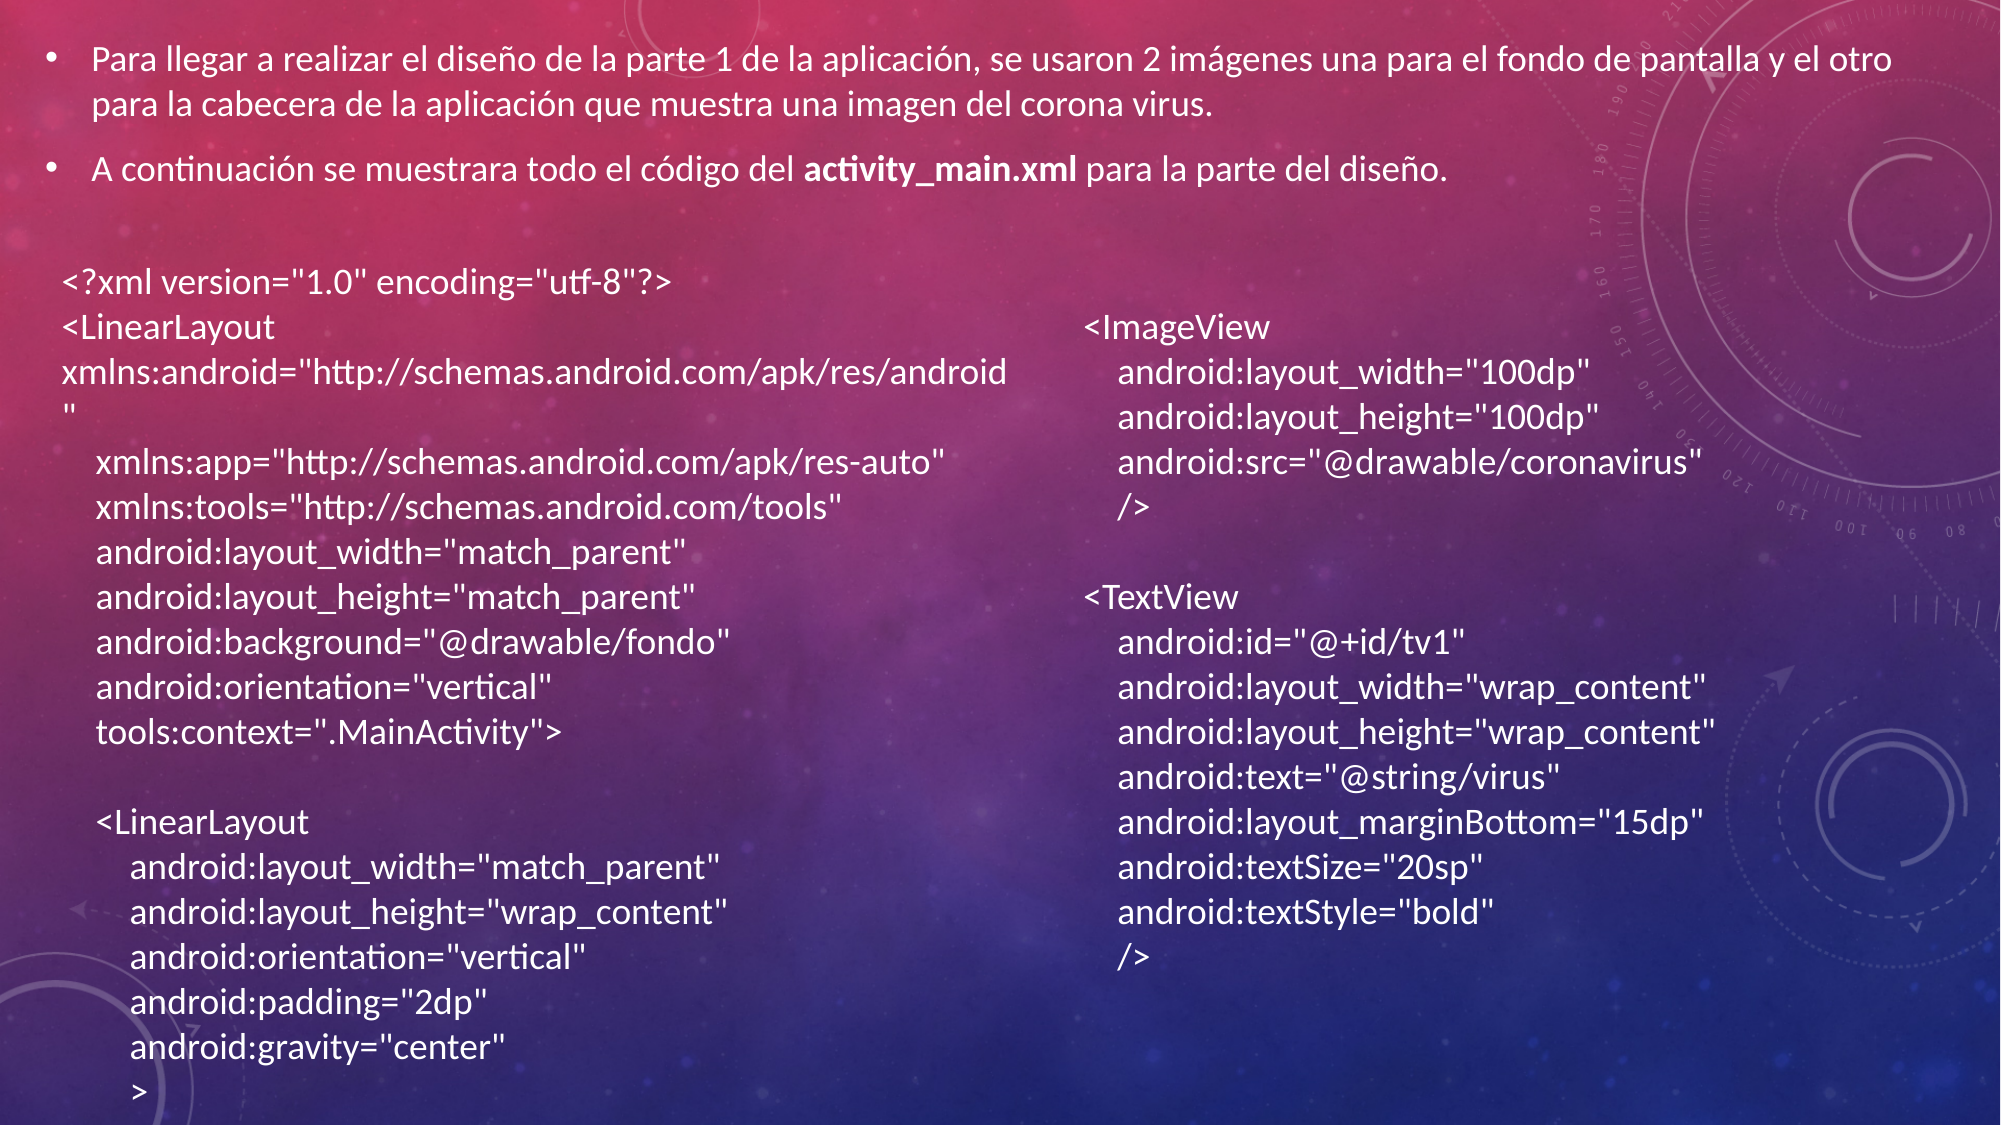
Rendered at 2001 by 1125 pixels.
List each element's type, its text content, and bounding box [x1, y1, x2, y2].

list Para llegar a realizar el diseño de la parte 1 de la aplicación, se usaron 2 imágenes una para el fondo de pantalla y el otro para la cabecera de la aplicación que muestra una imagen del corona virus. A continuación se muestrara todo el código del activity_main.xml para la parte del diseño. [30, 26, 1984, 197]
text_box <?xml version="1.0" encoding="utf-8"?> <LinearLayout xmlns:android="http://schemas.android.com/apk/res/android" xmlns:app="http://schemas.android.com/apk/res-auto" xmlns:tools="http://schemas.android.com/tools" android:layout_width="match_parent" android:layout_height="match_parent" android:background="@drawable/fondo" android:orientation="vertical" tools:context=".MainActivity"> <LinearLayout android:layout_width="match_parent" android:layout_height="wrap_content" android:orientation="vertical" android:padding="2dp" android:gravity="center" > <ImageView android:layout_width="100dp" android:layout_height="100dp" android:src="@drawable/coronavirus" /> <TextView android:id="@+id/tv1" android:layout_width="wrap_content" android:layout_height="wrap_content" android:text="@string/virus" android:layout_marginBottom="15dp" android:textSize="20sp" android:textStyle="bold" /> [46, 249, 1984, 1125]
picture [0, 0, 2001, 1125]
